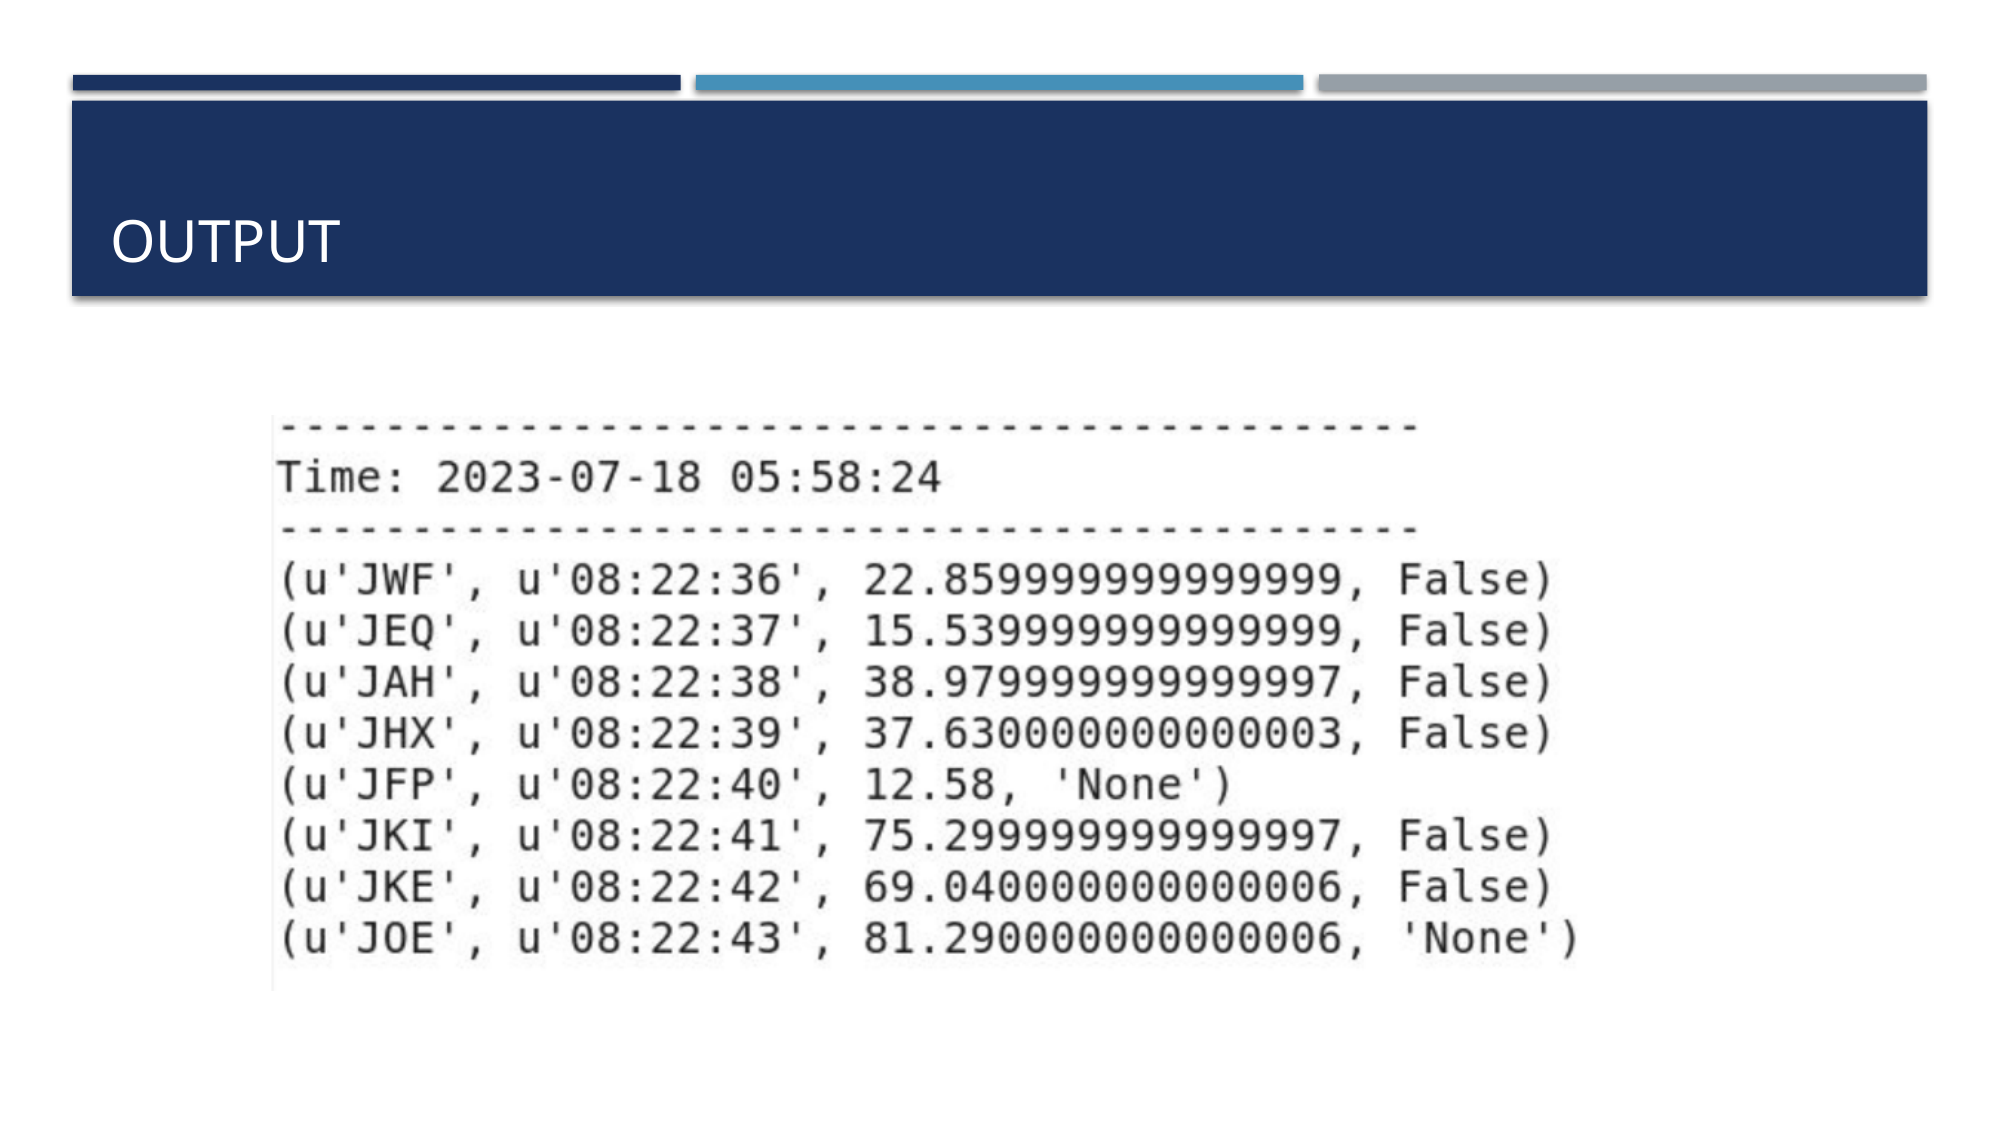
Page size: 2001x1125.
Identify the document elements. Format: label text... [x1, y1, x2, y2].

picture [271, 415, 1626, 992]
title output [95, 115, 1905, 282]
